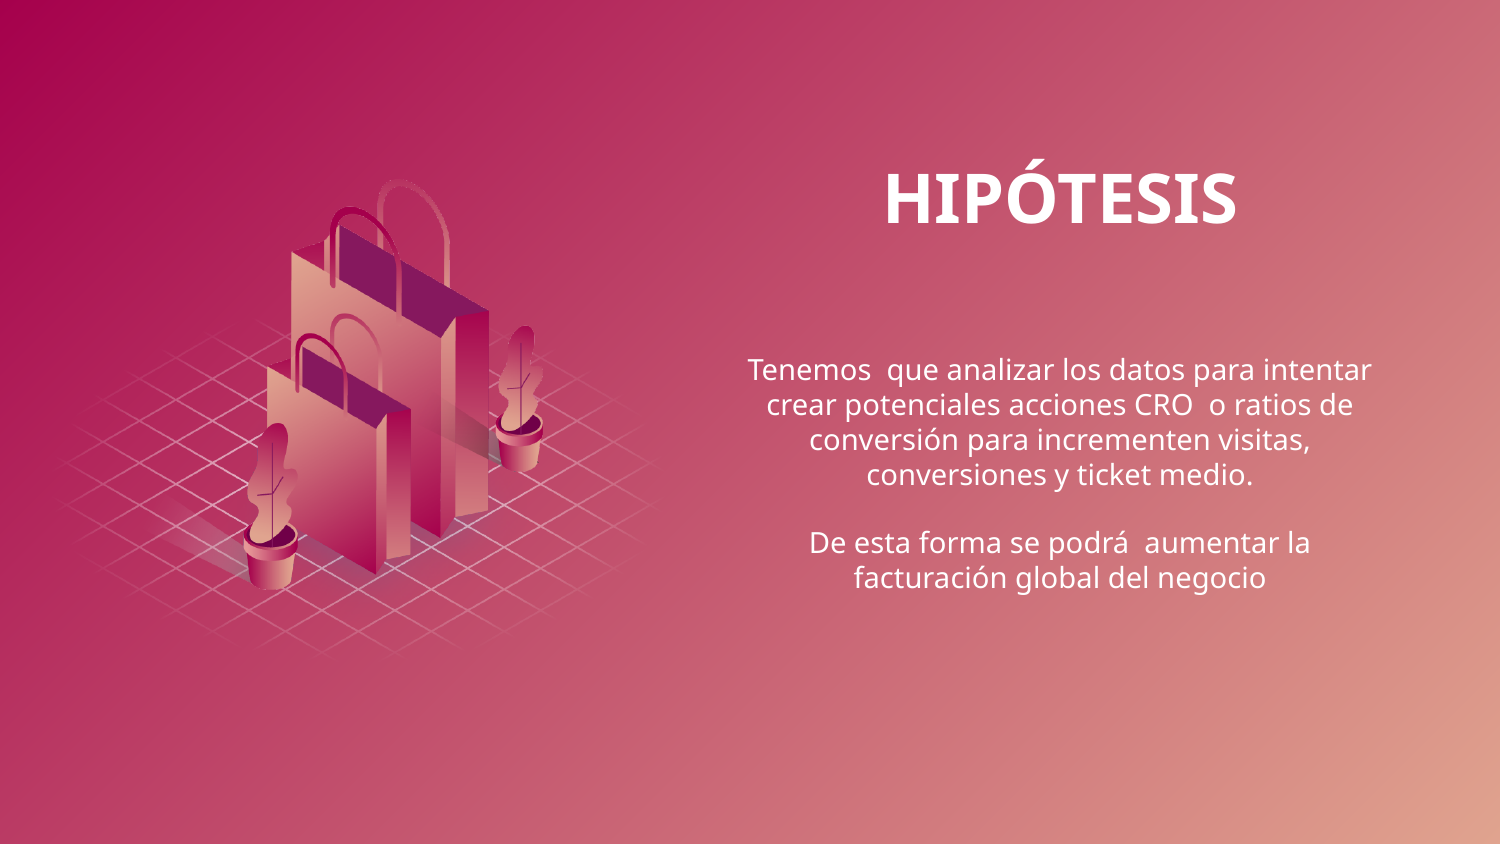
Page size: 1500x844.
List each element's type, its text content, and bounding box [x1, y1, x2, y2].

list Tenemos que analizar los datos para intentar crear potenciales acciones CRO o ratios de conversión para incrementen visitas, conversiones y ticket medio. De esta forma se podrá aumentar la facturación global del negocio [730, 336, 1390, 543]
picture [13, 160, 703, 720]
title HIPÓTESIS [750, 104, 1371, 303]
